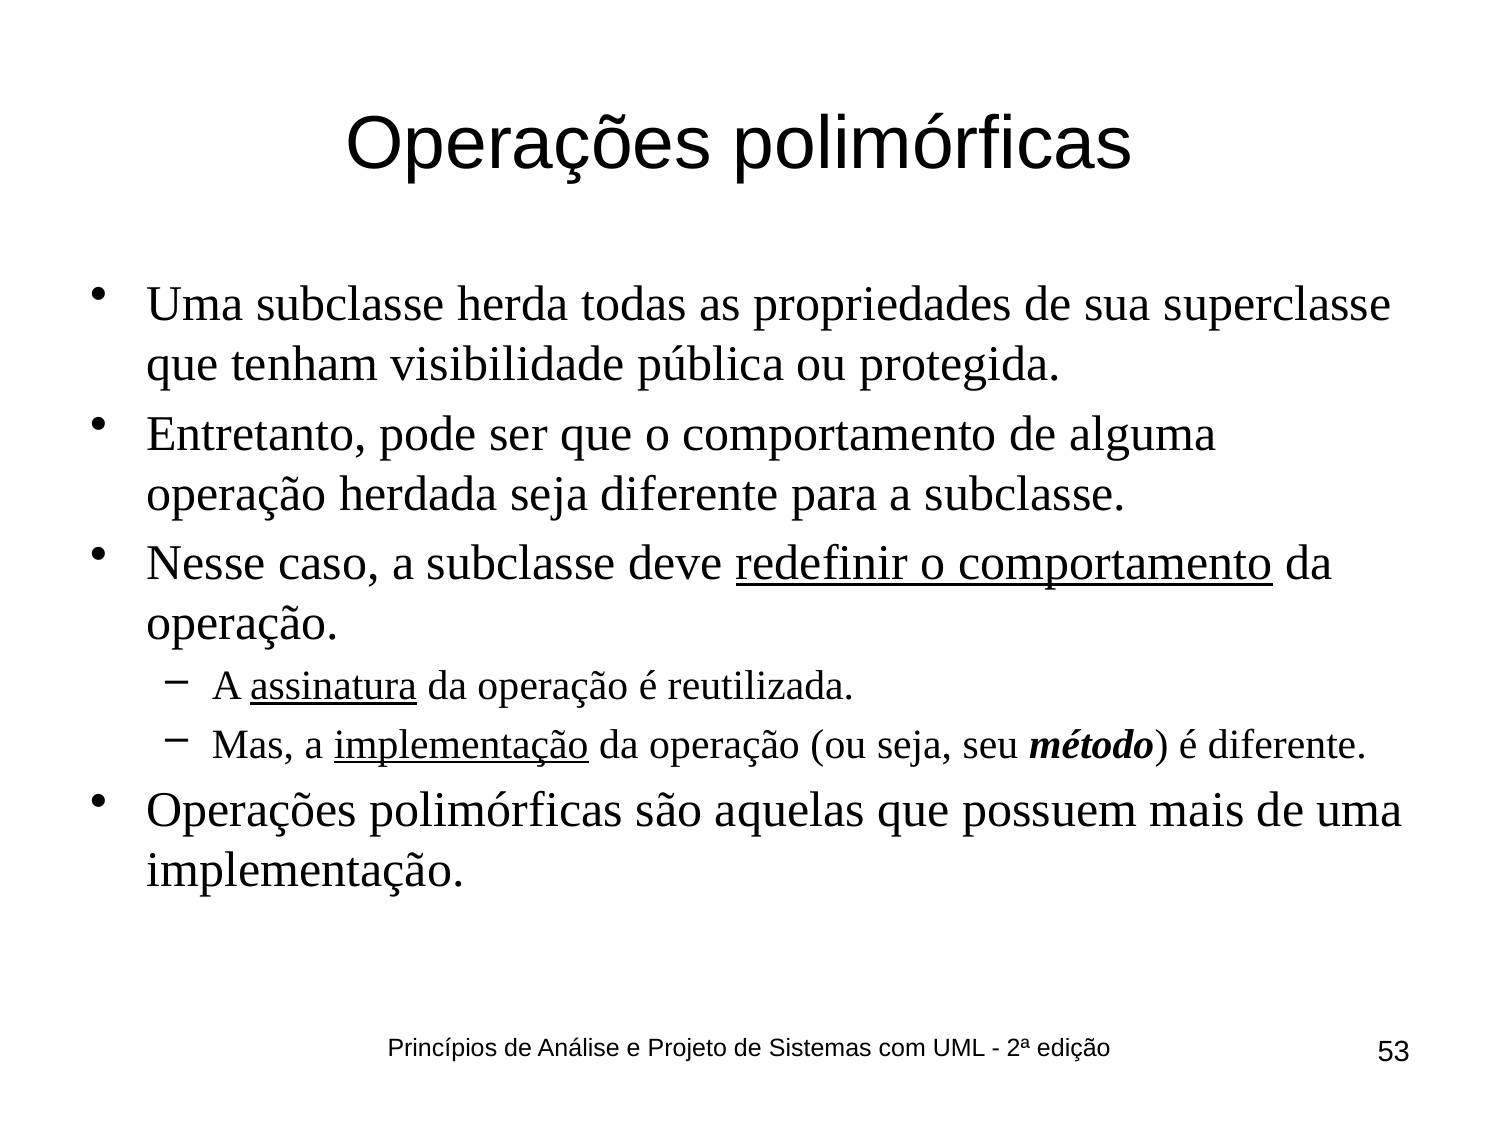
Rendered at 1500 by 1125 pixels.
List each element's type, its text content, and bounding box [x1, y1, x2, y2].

list Uma subclasse herda todas as propriedades de sua superclasse que tenham visibilidade pública ou protegida. Entretanto, pode ser que o comportamento de alguma operação herdada seja diferente para a subclasse. Nesse caso, a subclasse deve redefinir o comportamento da operação. A assinatura da operação é reutilizada. Mas, a implementação da operação (ou seja, seu método) é diferente. Operações polimórficas são aquelas que possuem mais de uma implementação. [75, 262, 1425, 1005]
slide_number 53 [1224, 1024, 1426, 1103]
title Operações polimórficas [75, 45, 1425, 233]
footer Princípios de Análise e Projeto de Sistemas com UML - 2ª edição [287, 1024, 1213, 1103]
